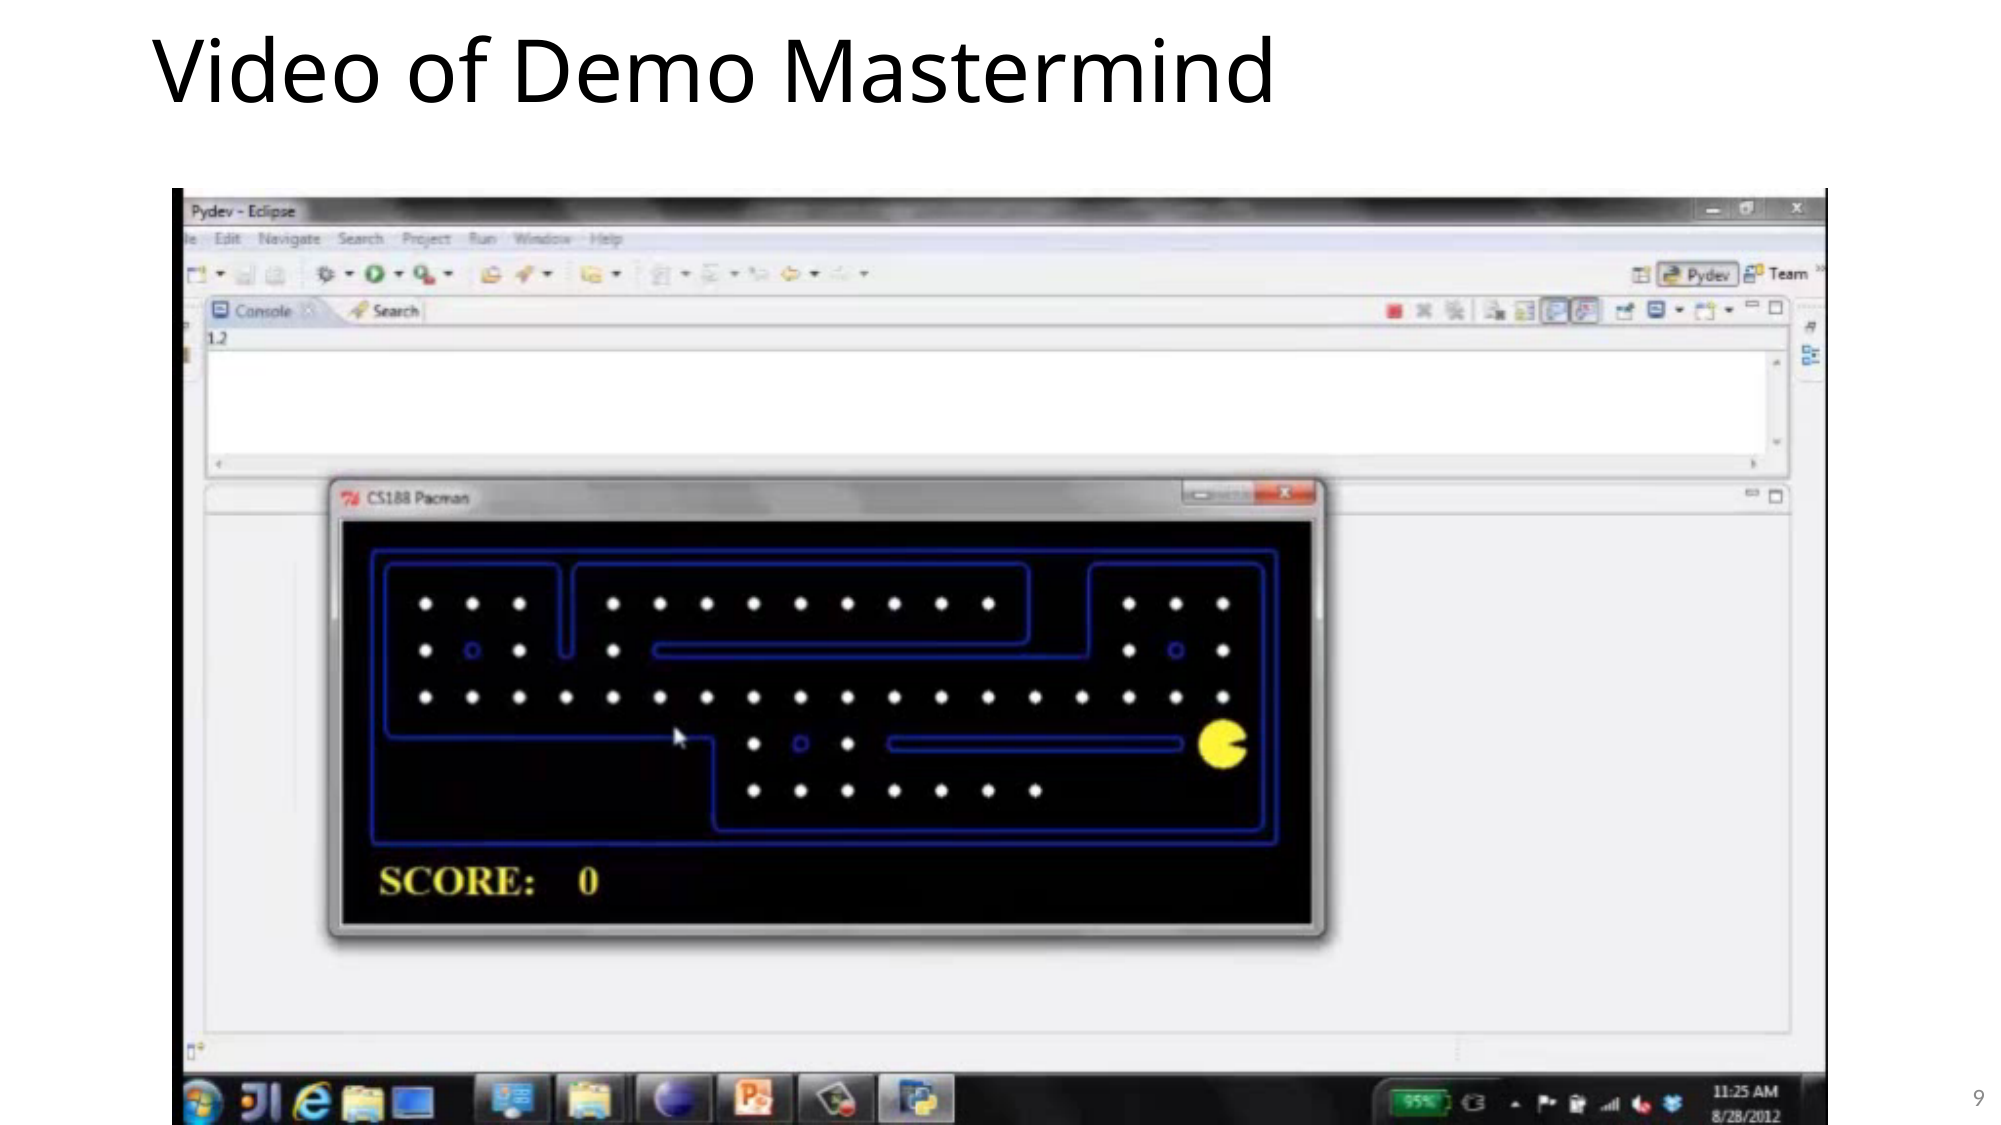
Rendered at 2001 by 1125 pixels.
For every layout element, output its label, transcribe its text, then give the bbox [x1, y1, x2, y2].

title Video of Demo Mastermind [137, 19, 1863, 130]
slide_number 9 [1910, 1067, 2000, 1125]
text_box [171, 187, 1829, 1125]
